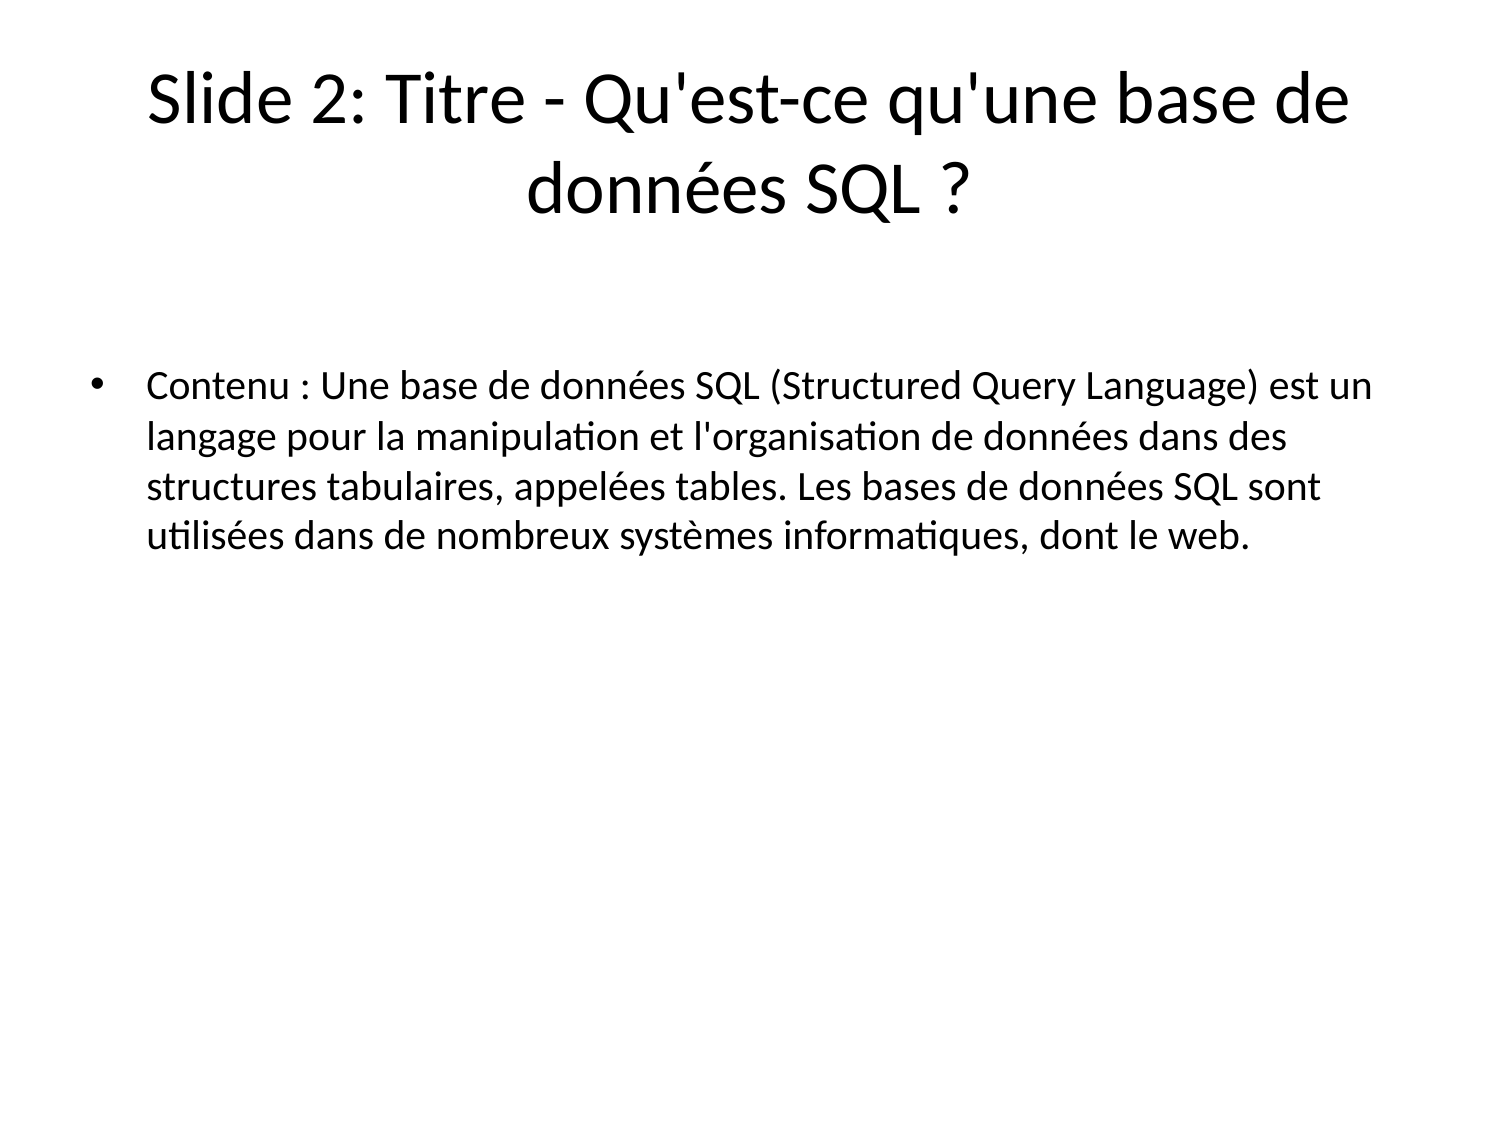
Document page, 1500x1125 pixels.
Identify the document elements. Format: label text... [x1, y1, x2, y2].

list Contenu : Une base de données SQL (Structured Query Language) est un langage pour la manipulation et l'organisation de données dans des structures tabulaires, appelées tables. Les bases de données SQL sont utilisées dans de nombreux systèmes informatiques, dont le web. [75, 262, 1425, 1005]
title Slide 2: Titre - Qu'est-ce qu'une base de données SQL ? [75, 45, 1425, 233]
